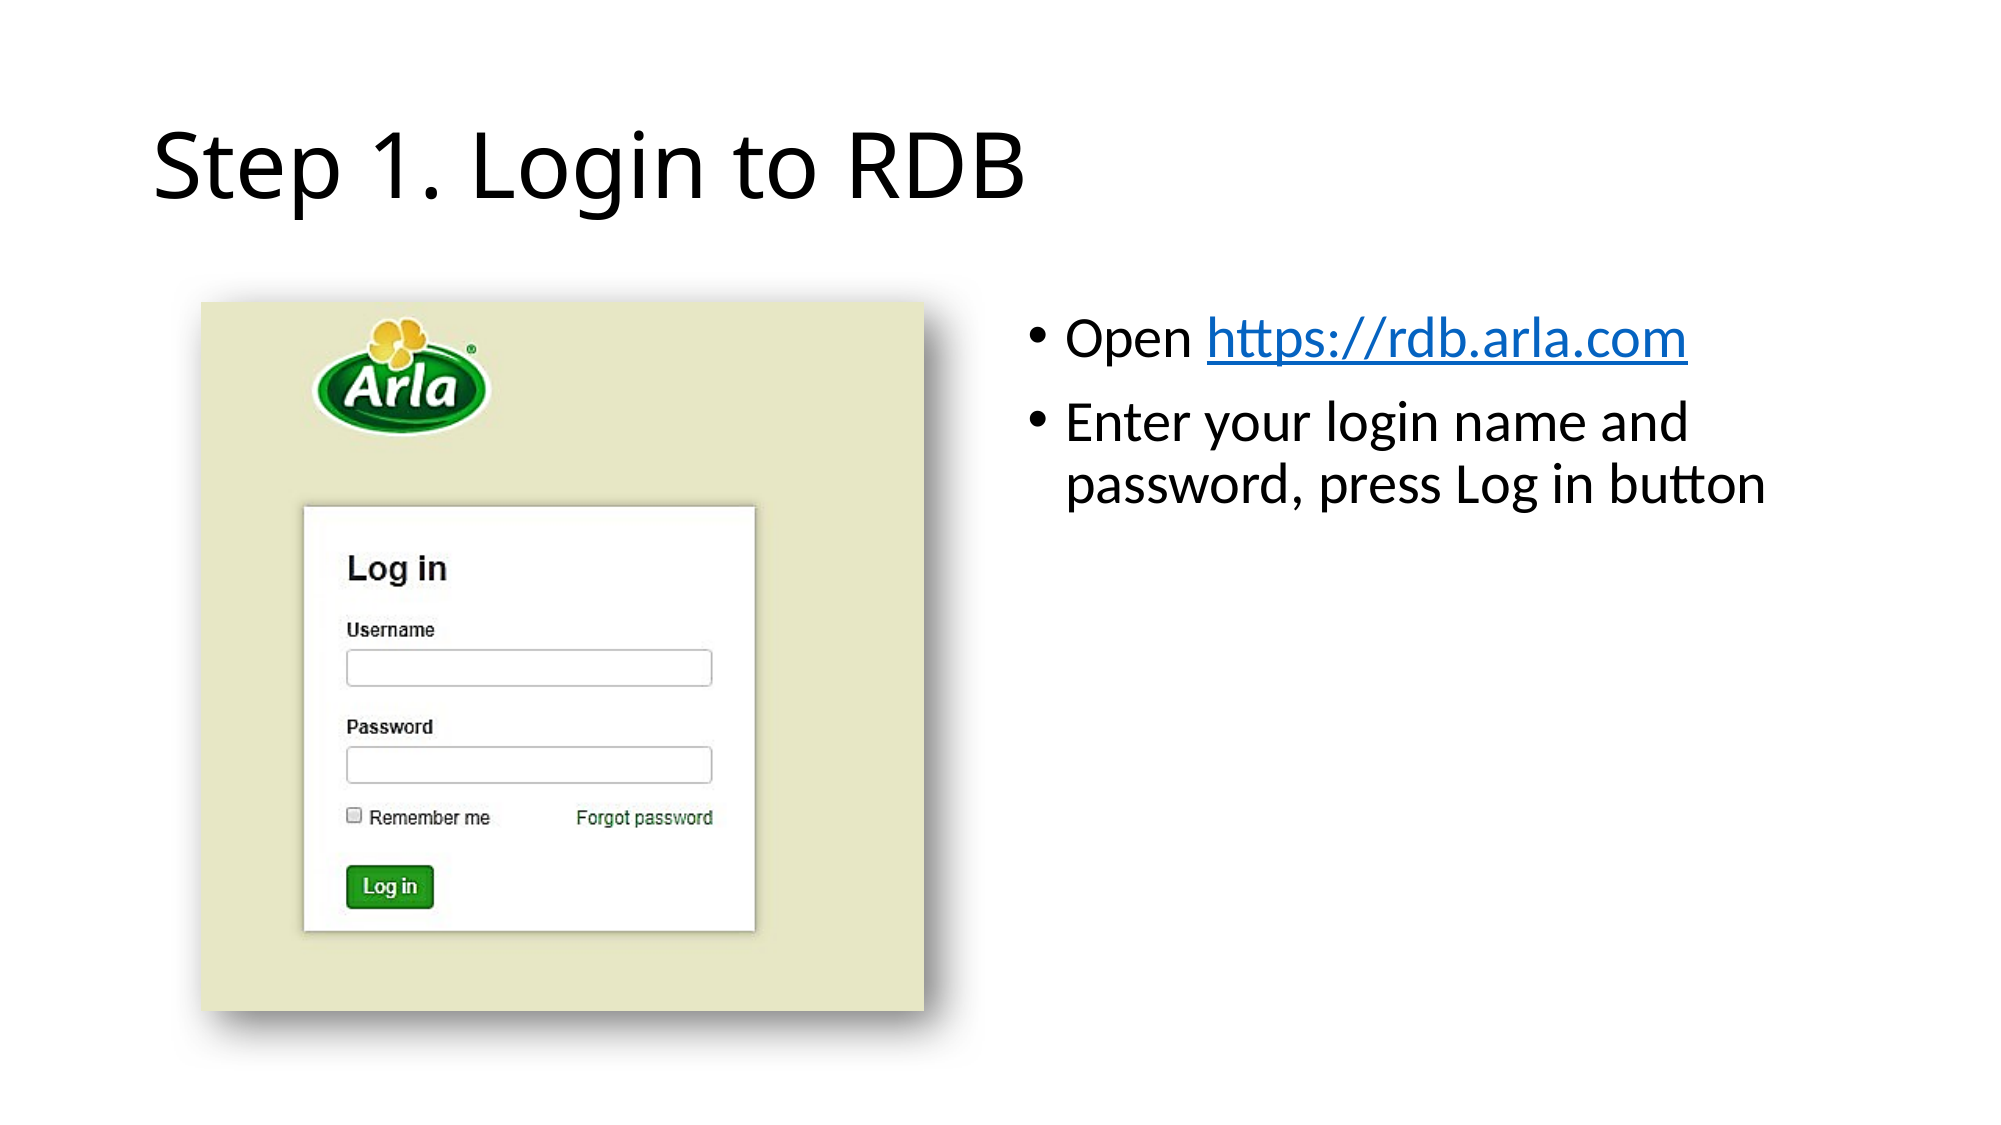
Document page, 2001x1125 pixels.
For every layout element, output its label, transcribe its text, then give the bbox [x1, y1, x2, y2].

title Step 1. Login to RDB [137, 59, 1863, 278]
list Open https://rdb.arla.com Enter your login name and password, press Log in button [1012, 299, 1863, 1014]
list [201, 302, 924, 1011]
